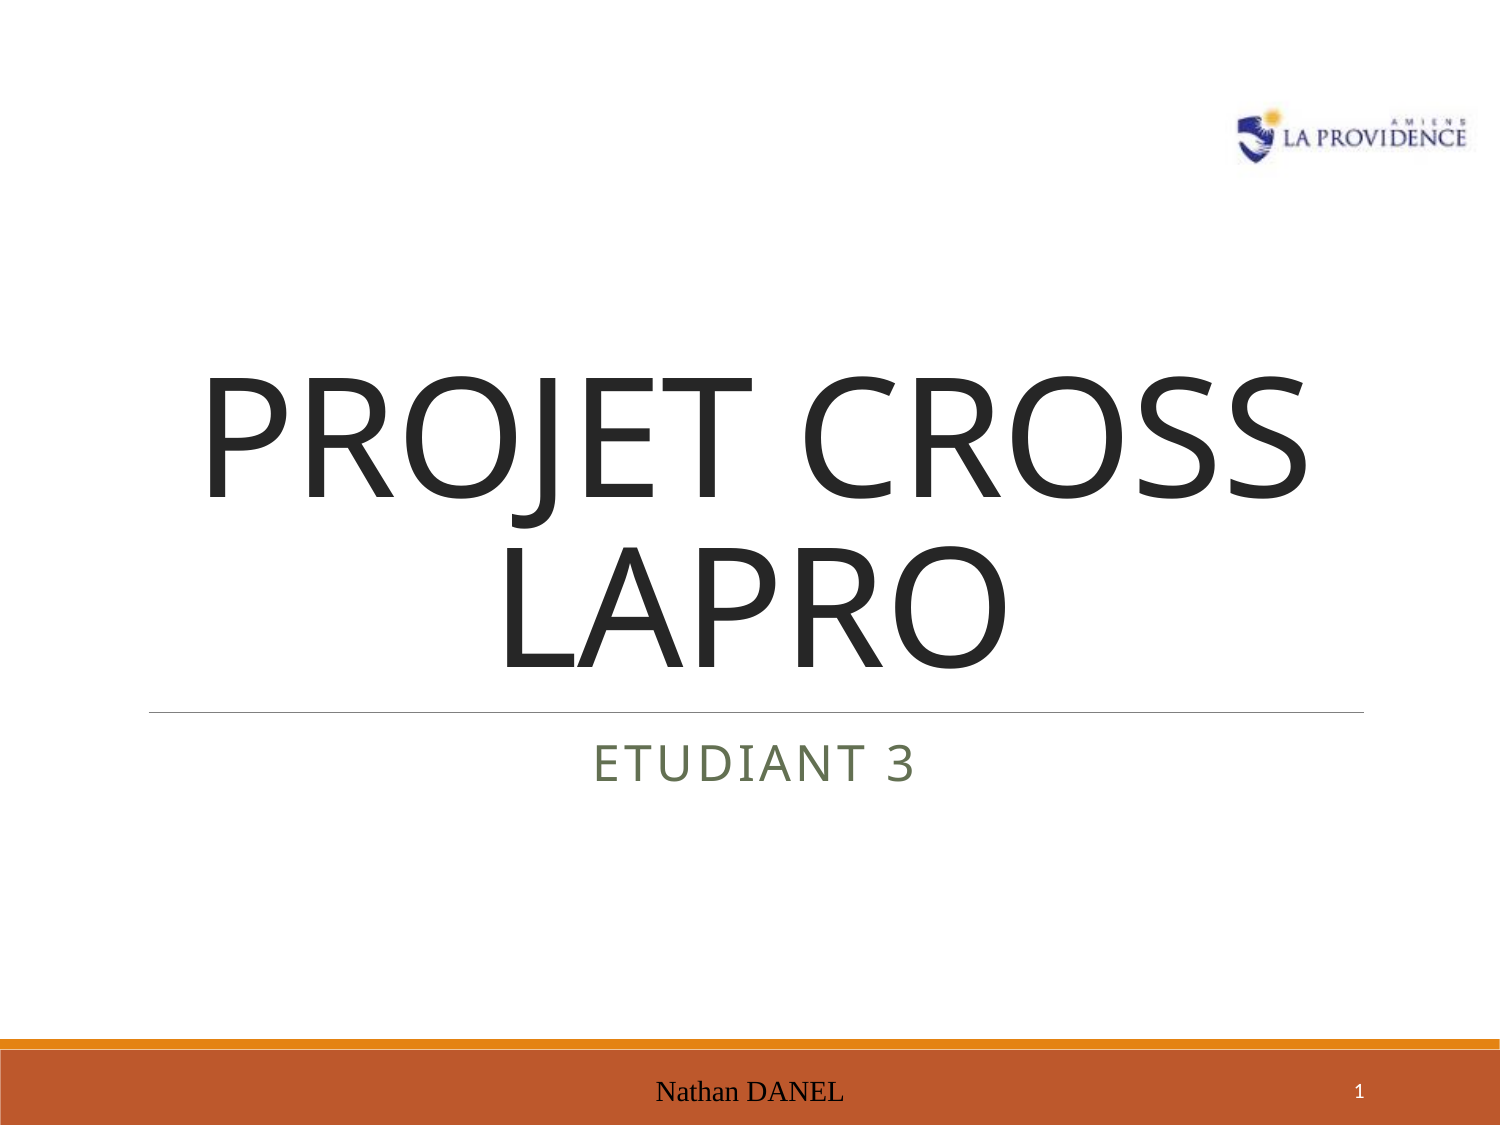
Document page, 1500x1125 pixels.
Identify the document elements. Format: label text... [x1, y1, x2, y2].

footer Nathan DANEL [453, 1059, 1047, 1120]
title PROJET CROSS LAPRO [135, 124, 1373, 710]
slide_number 1 [1218, 1059, 1380, 1120]
subtitle Etudiant 3 [135, 730, 1373, 919]
picture [1213, 1, 1500, 289]
